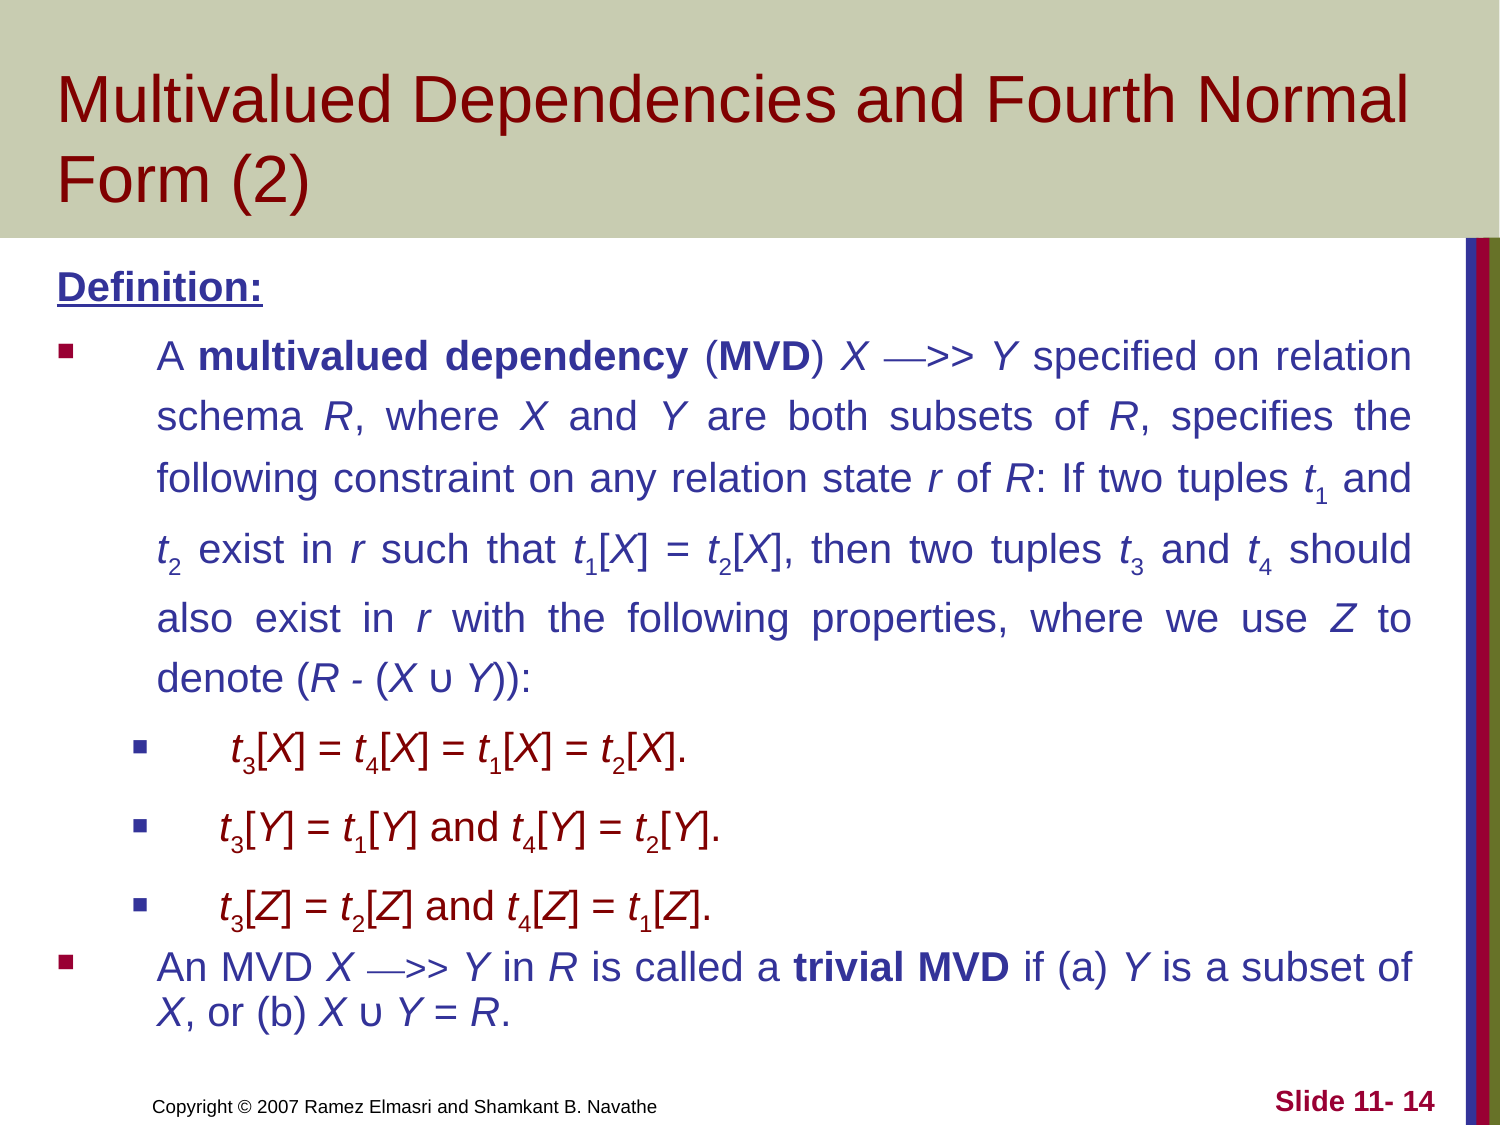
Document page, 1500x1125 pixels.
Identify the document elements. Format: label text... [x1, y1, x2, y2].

list Definition: A multivalued dependency (MVD) X —>> Y specified on relation schema R, where X and Y are both subsets of R, specifies the following constraint on any relation state r of R: If two tuples t1 and t2 exist in r such that t1[X] = t2[X], then two tuples t3 and t4 should also exist in r with the following properties, where we use Z to denote (R - (X υ Y)): t3[X] = t4[X] = t1[X] = t2[X]. t3[Y] = t1[Y] and t4[Y] = t2[Y]. t3[Z] = t2[Z] and t4[Z] = t1[Z]. An MVD X —>> Y in R is called a trivial MVD if (a) Y is a subset of X, or (b) X υ Y = R. [41, 258, 1413, 1038]
slide_number Slide 11- 14 [1137, 1049, 1451, 1125]
title Multivalued Dependencies and Fourth Normal Form (2) [41, 35, 1472, 224]
